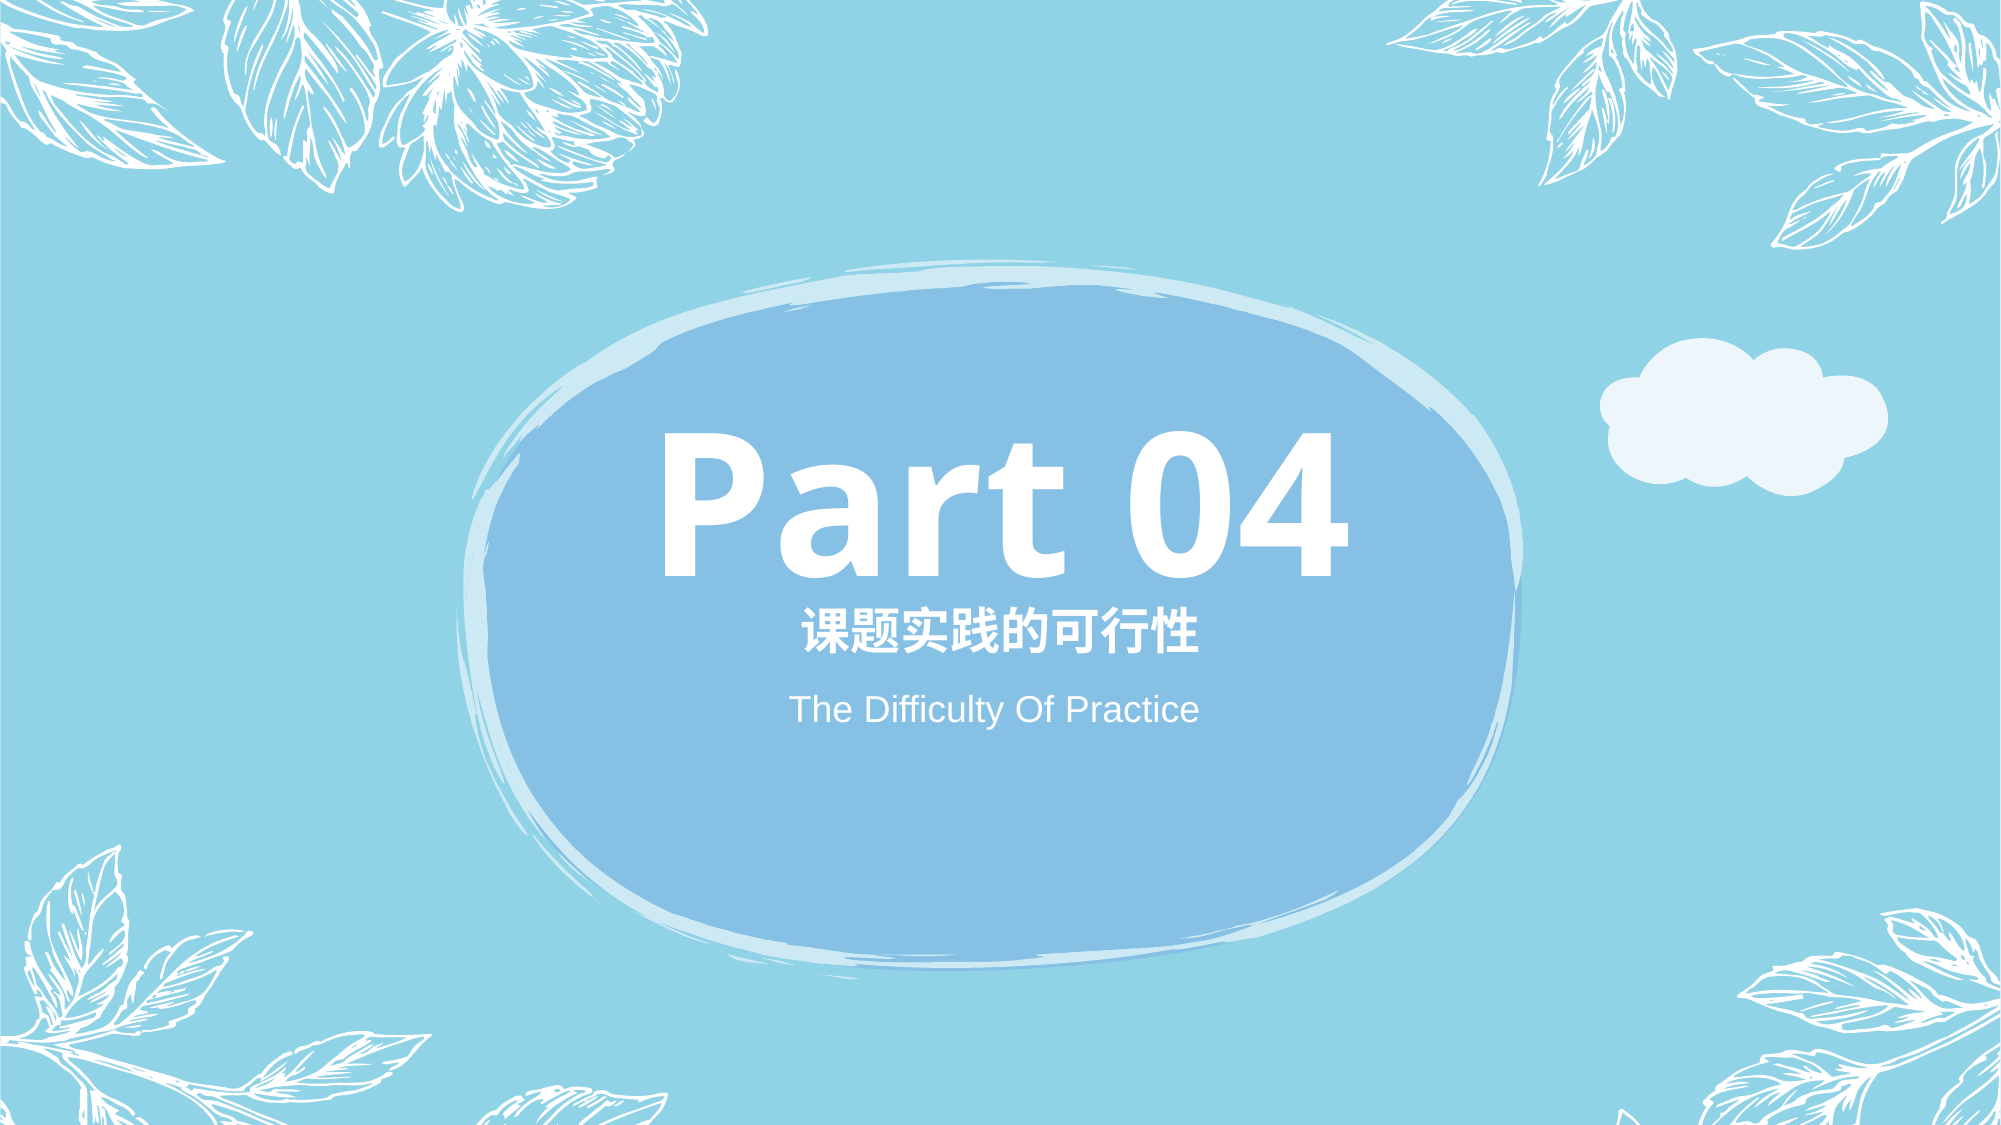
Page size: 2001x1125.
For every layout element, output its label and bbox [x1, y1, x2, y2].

picture [437, 0, 1563, 1125]
